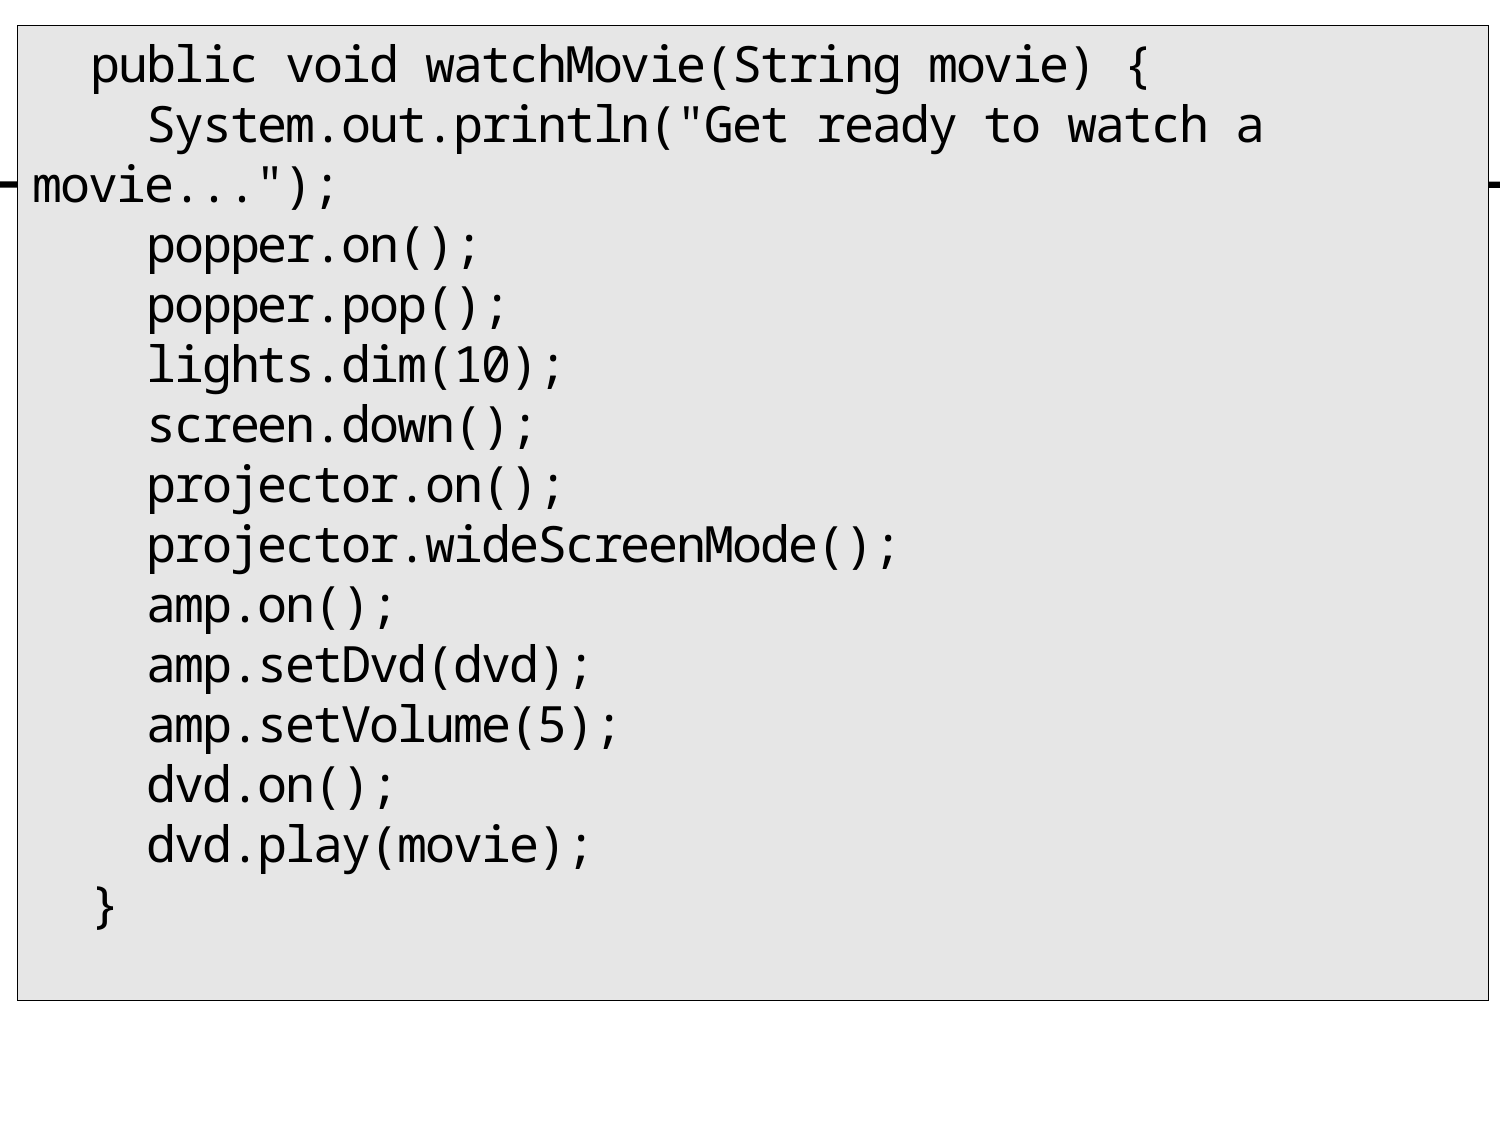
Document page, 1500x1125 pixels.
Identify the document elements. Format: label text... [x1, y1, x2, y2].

text_box public void watchMovie(String movie) { System.out.println("Get ready to watch a movie..."); popper.on(); popper.pop(); lights.dim(10); screen.down(); projector.on(); projector.wideScreenMode(); amp.on(); amp.setDvd(dvd); amp.setVolume(5); dvd.on(); dvd.play(movie); } [17, 25, 1489, 1000]
